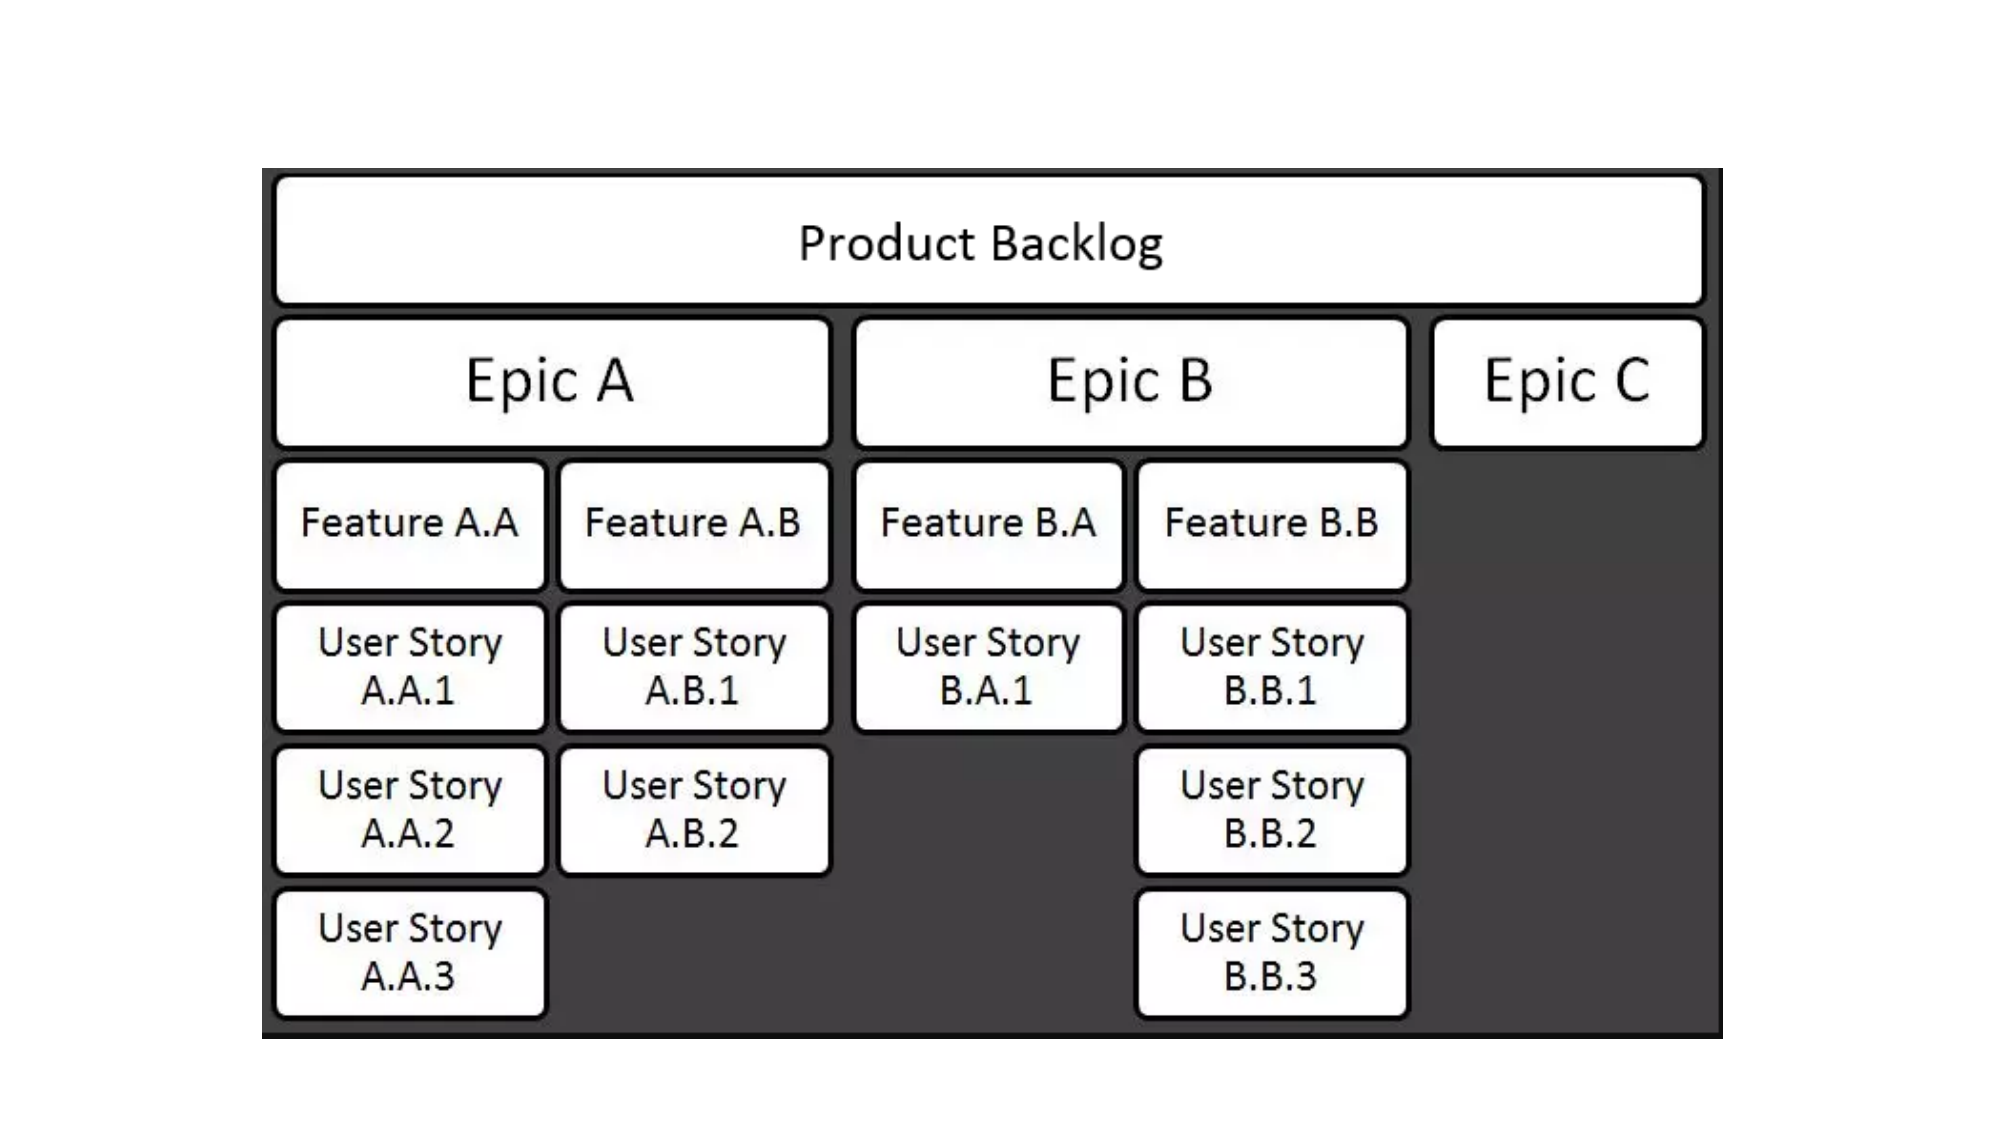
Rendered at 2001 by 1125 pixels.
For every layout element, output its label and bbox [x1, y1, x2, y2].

list [137, 89, 1863, 1057]
picture [262, 168, 1723, 1039]
